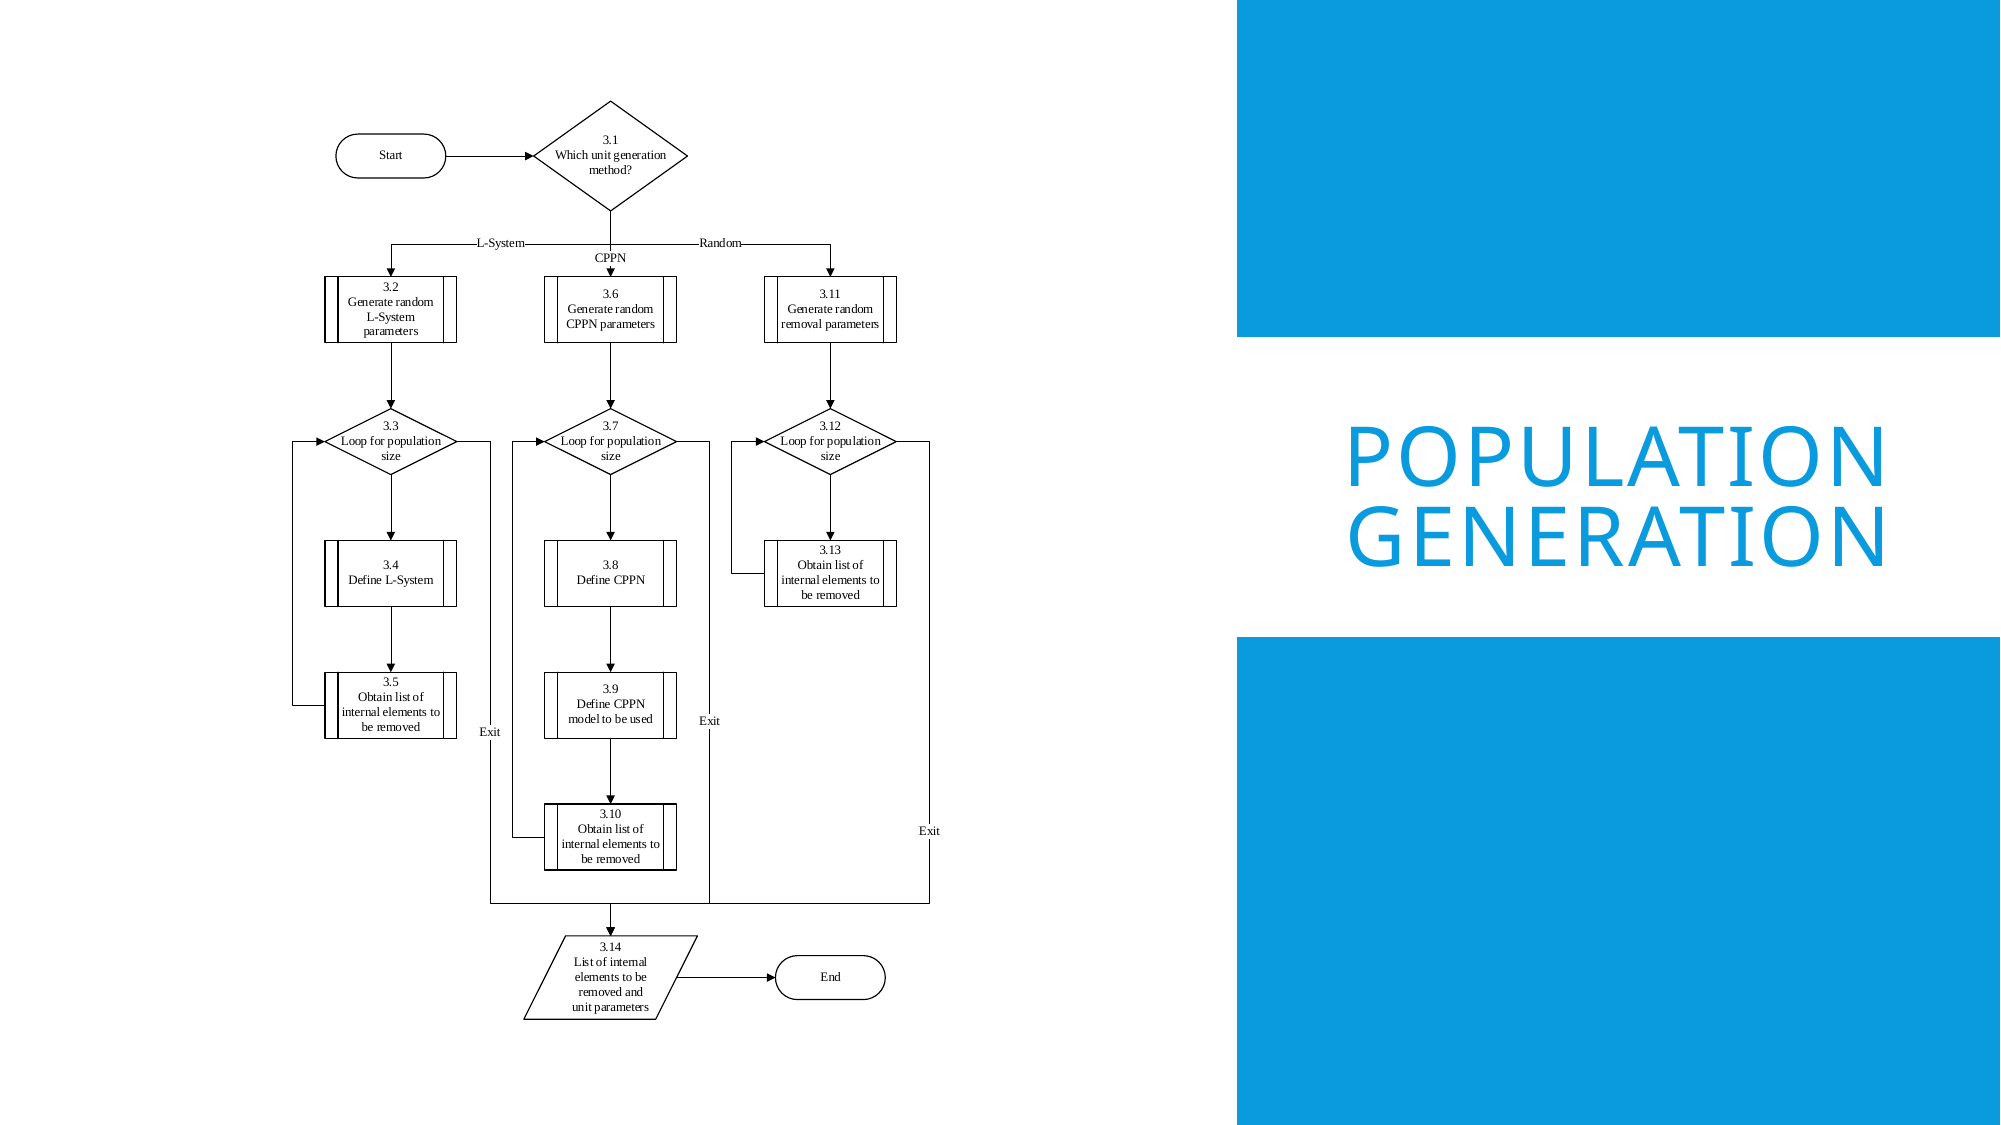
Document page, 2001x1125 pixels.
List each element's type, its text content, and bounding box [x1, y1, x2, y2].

text_box [1238, 638, 2000, 1125]
text_box [0, 0, 1238, 1125]
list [289, 97, 947, 1021]
text_box [1238, 0, 2000, 336]
title Population Generation [1290, 360, 1947, 646]
text_box [1238, 336, 2000, 638]
